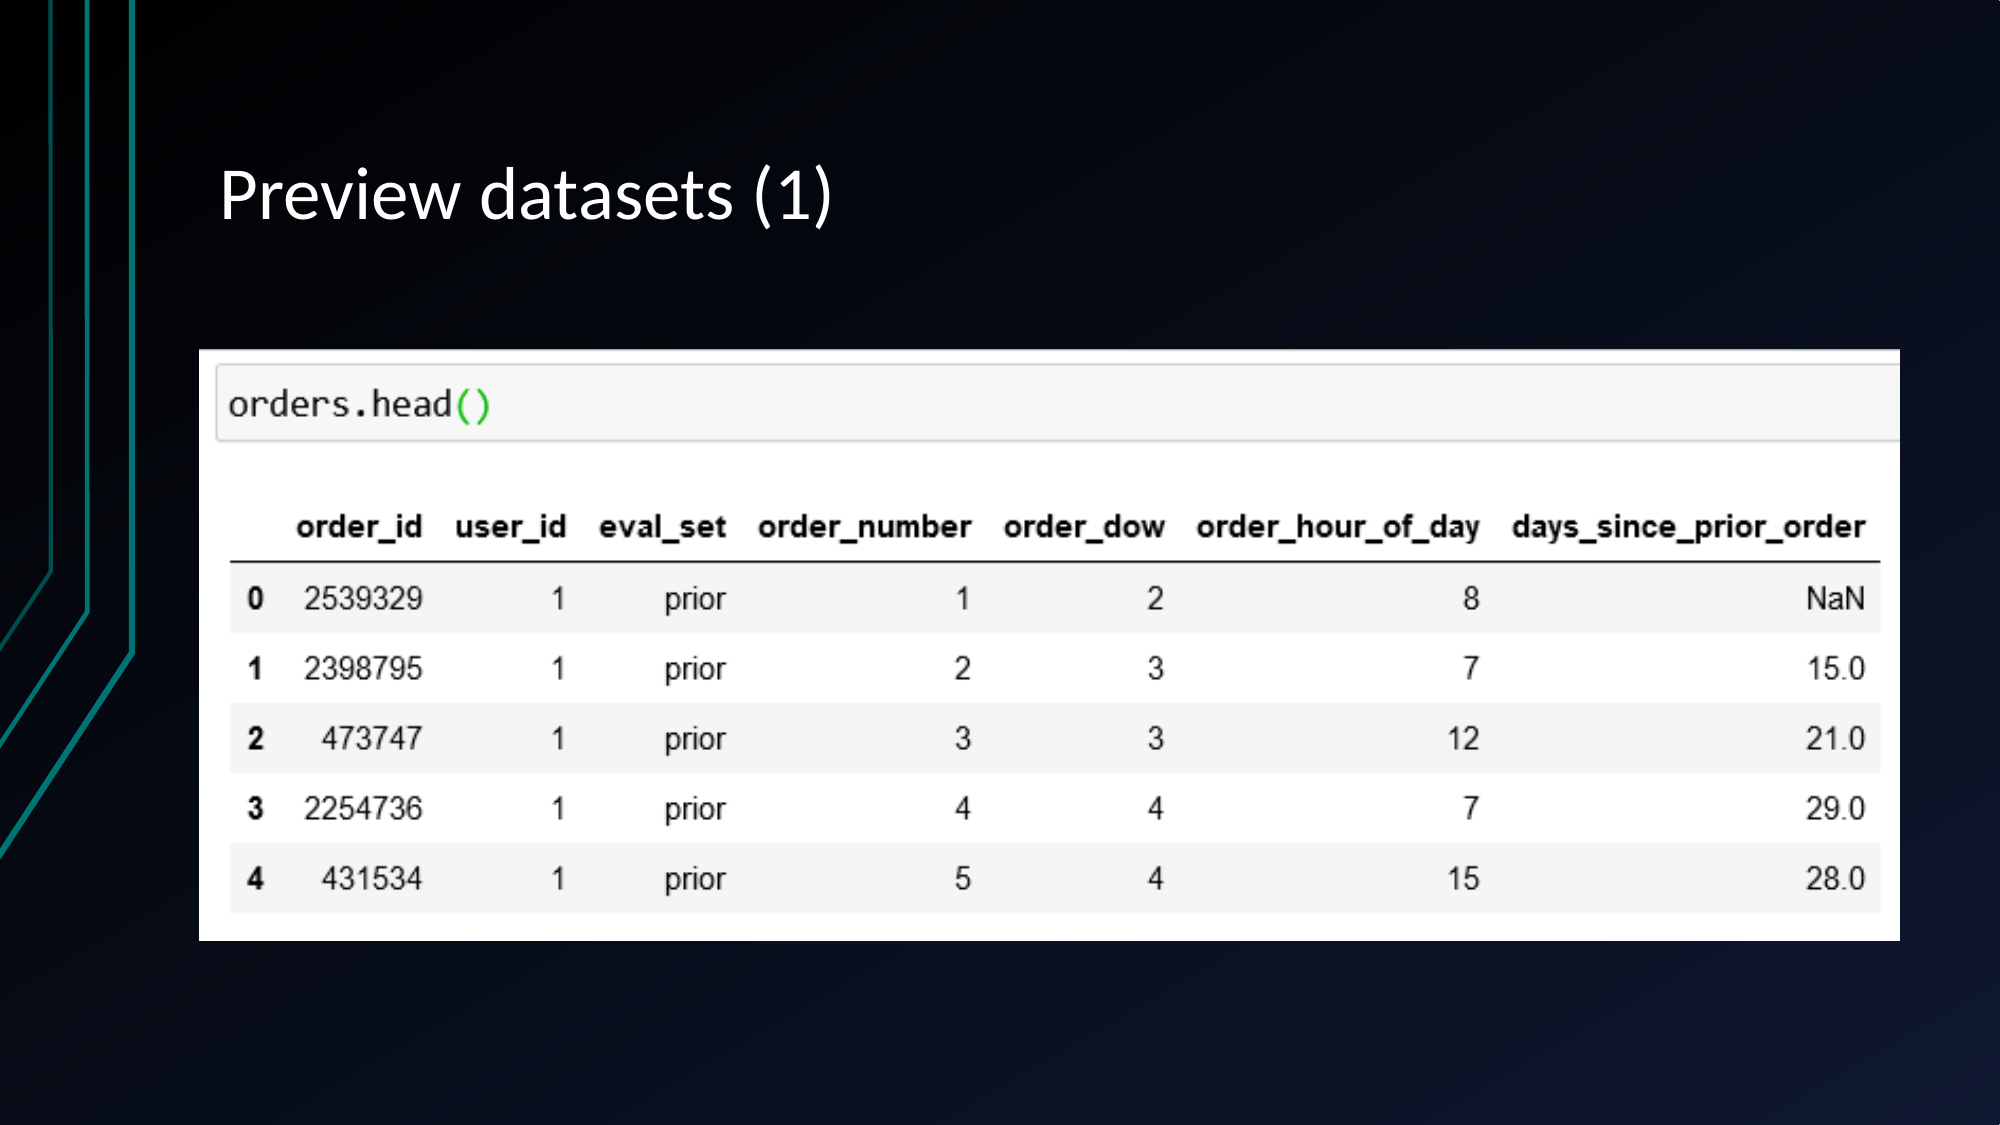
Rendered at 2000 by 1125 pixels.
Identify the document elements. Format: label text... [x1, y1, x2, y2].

title Preview datasets (1) [199, 45, 1900, 246]
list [199, 349, 1900, 941]
